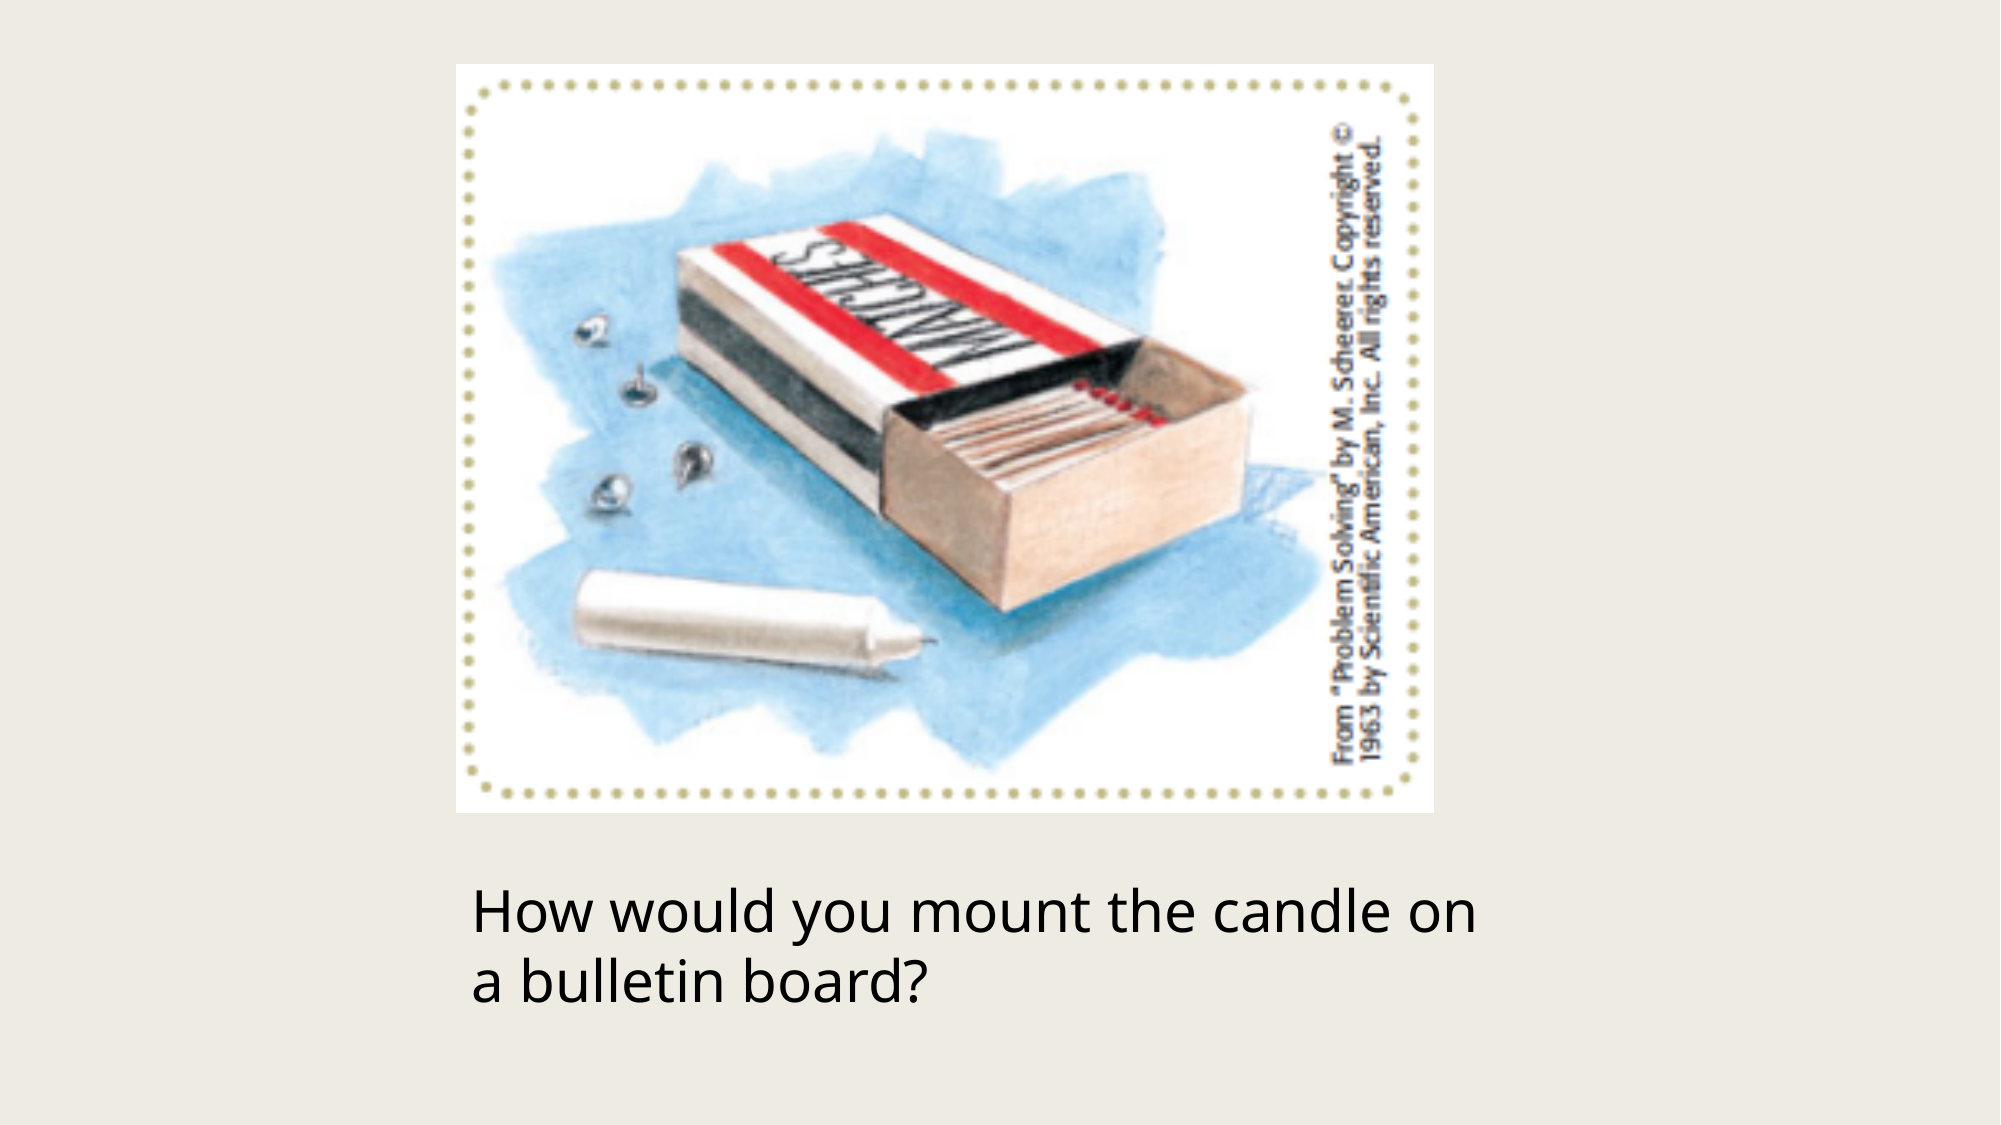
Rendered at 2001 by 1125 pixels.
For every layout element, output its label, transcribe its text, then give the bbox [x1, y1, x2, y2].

picture [456, 63, 1434, 813]
text_box How would you mount the candle on a bulletin board? [456, 866, 1505, 1022]
